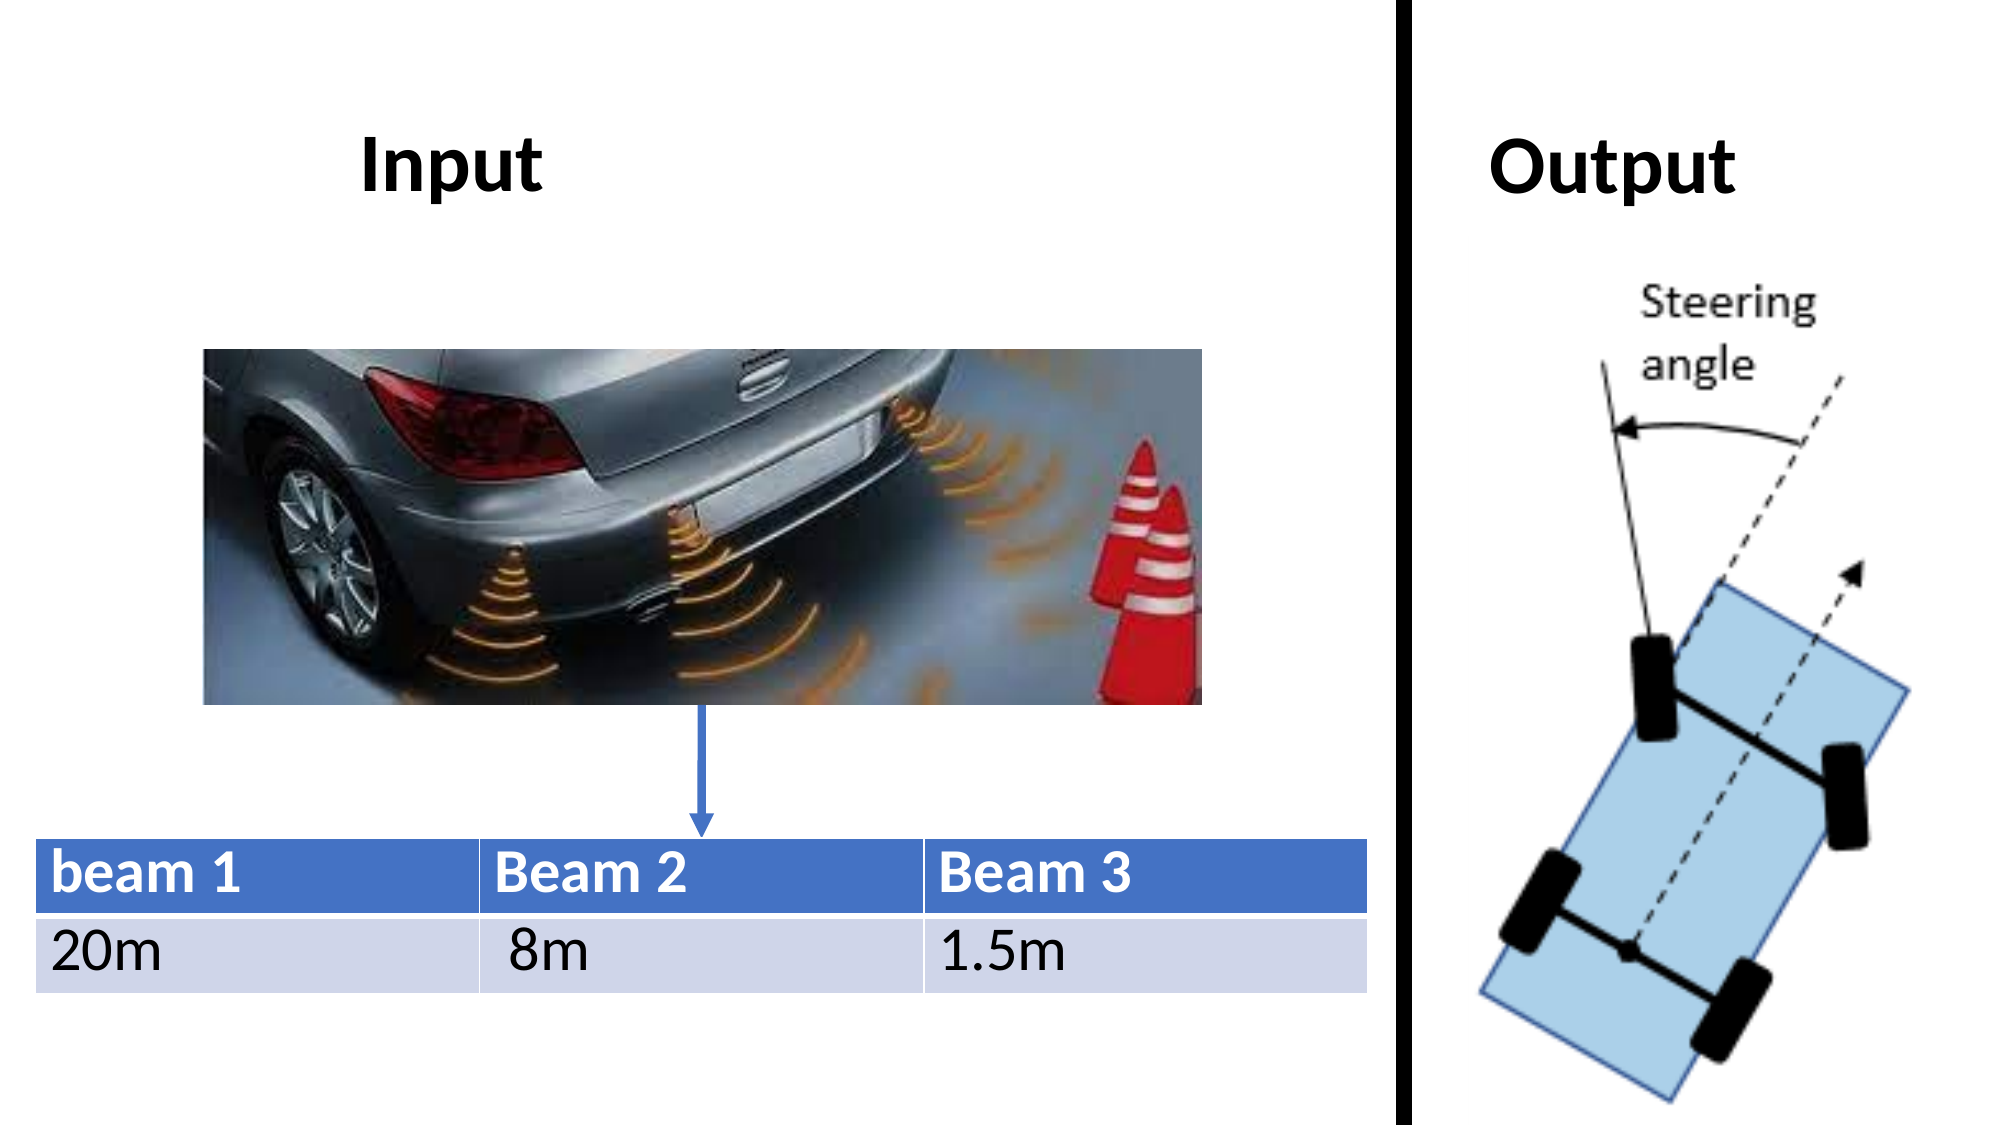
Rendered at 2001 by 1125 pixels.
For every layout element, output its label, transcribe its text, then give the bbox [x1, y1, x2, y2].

picture [202, 349, 1202, 705]
text_box Output [1475, 102, 1871, 218]
table_cell 1.5m [925, 919, 1367, 993]
text_box Input [344, 100, 740, 216]
table_cell 8m [480, 919, 923, 993]
table_header Beam 3 [925, 839, 1367, 913]
table_header beam 1 [36, 839, 479, 913]
table_header Beam 2 [480, 839, 923, 913]
table_cell 20m [36, 919, 479, 993]
picture [1467, 236, 1935, 1125]
